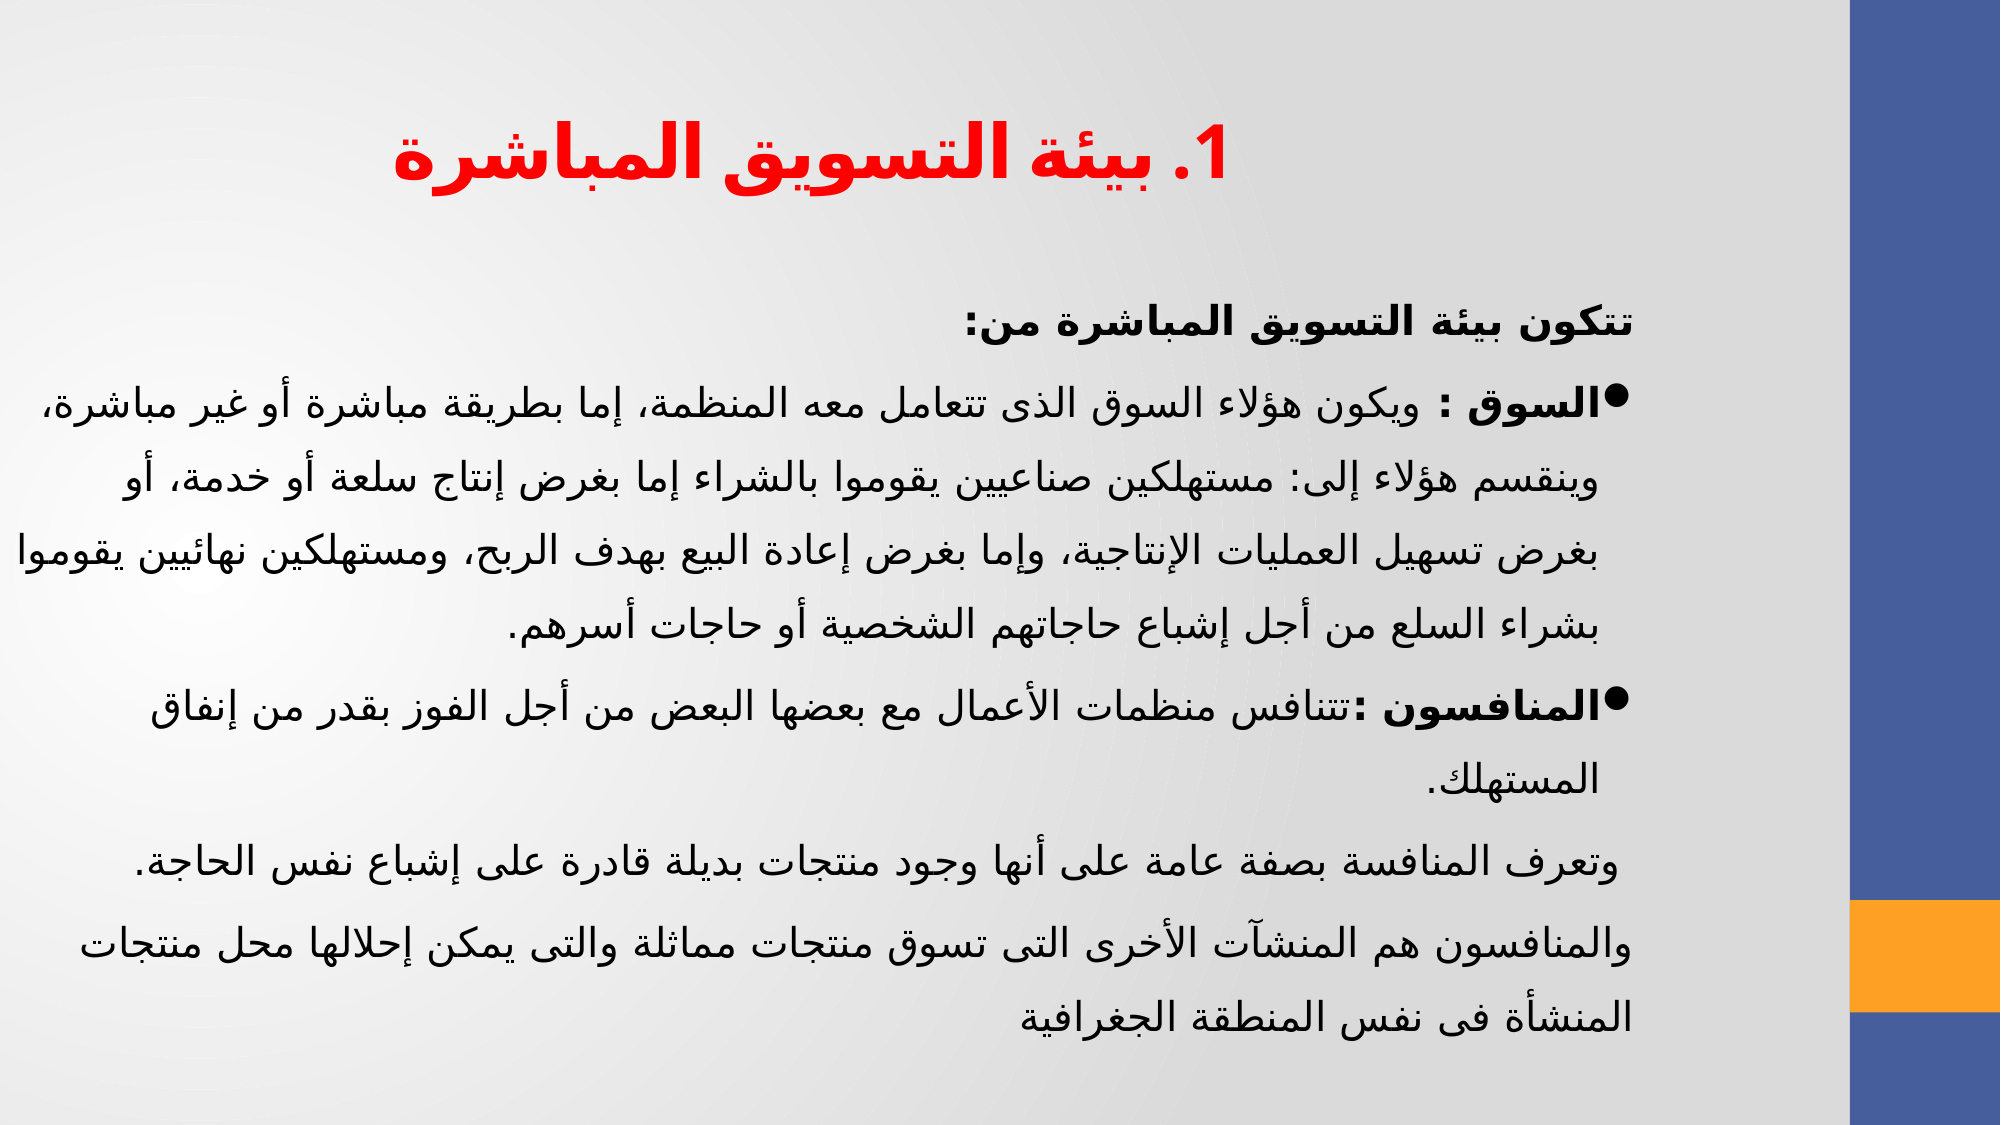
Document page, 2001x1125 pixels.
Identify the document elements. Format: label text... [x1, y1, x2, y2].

title 1. بيئة التسويق المباشرة [0, 54, 1250, 243]
list تتكون بيئة التسويق المباشرة من: السوق : ويكون هؤلاء السوق الذى تتعامل معه المنظمة، إما بطريقة مباشرة أو غير مباشرة، وينقسم هؤلاء إلى: مستهلكين صناعيين يقوموا بالشراء إما بغرض إنتاج سلعة أو خدمة، أو بغرض تسهيل العمليات الإنتاجية، وإما بغرض إعادة البيع بهدف الربح، ومستهلكين نهائيين يقوموا بشراء السلع من أجل إشباع حاجاتهم الشخصية أو حاجات أسرهم. المنافسون :تتنافس منظمات الأعمال مع بعضها البعض من أجل الفوز بقدر من إنفاق المستهلك. وتعرف المنافسة بصفة عامة على أنها وجود منتجات بديلة قادرة على إشباع نفس الحاجة. والمنافسون هم المنشآت الأخرى التى تسوق منتجات مماثلة والتى يمكن إحلالها محل منتجات المنشأة فى نفس المنطقة الجغرافية [0, 262, 1667, 1050]
